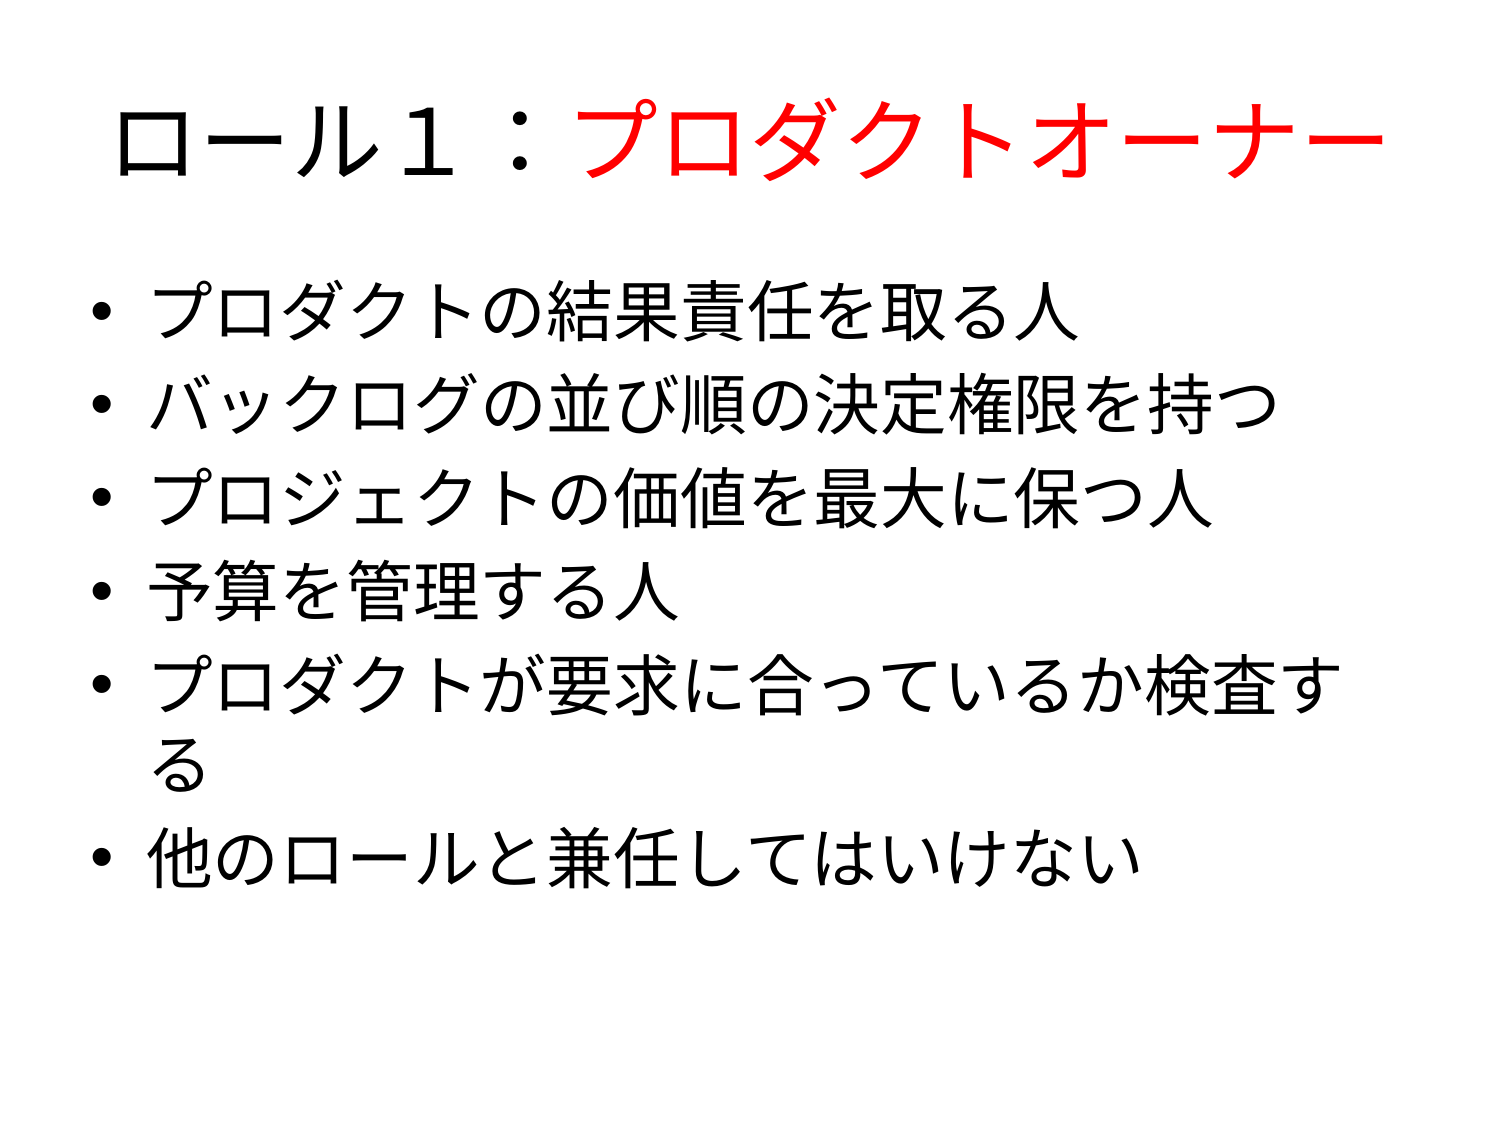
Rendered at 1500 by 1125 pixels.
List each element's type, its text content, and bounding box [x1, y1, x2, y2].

list プロダクトの結果責任を取る人 バックログの並び順の決定権限を持つ プロジェクトの価値を最大に保つ人 予算を管理する人 プロダクトが要求に合っているか検査する 他のロールと兼任してはいけない [75, 262, 1425, 1005]
title ロール１：プロダクトオーナー [75, 45, 1425, 233]
